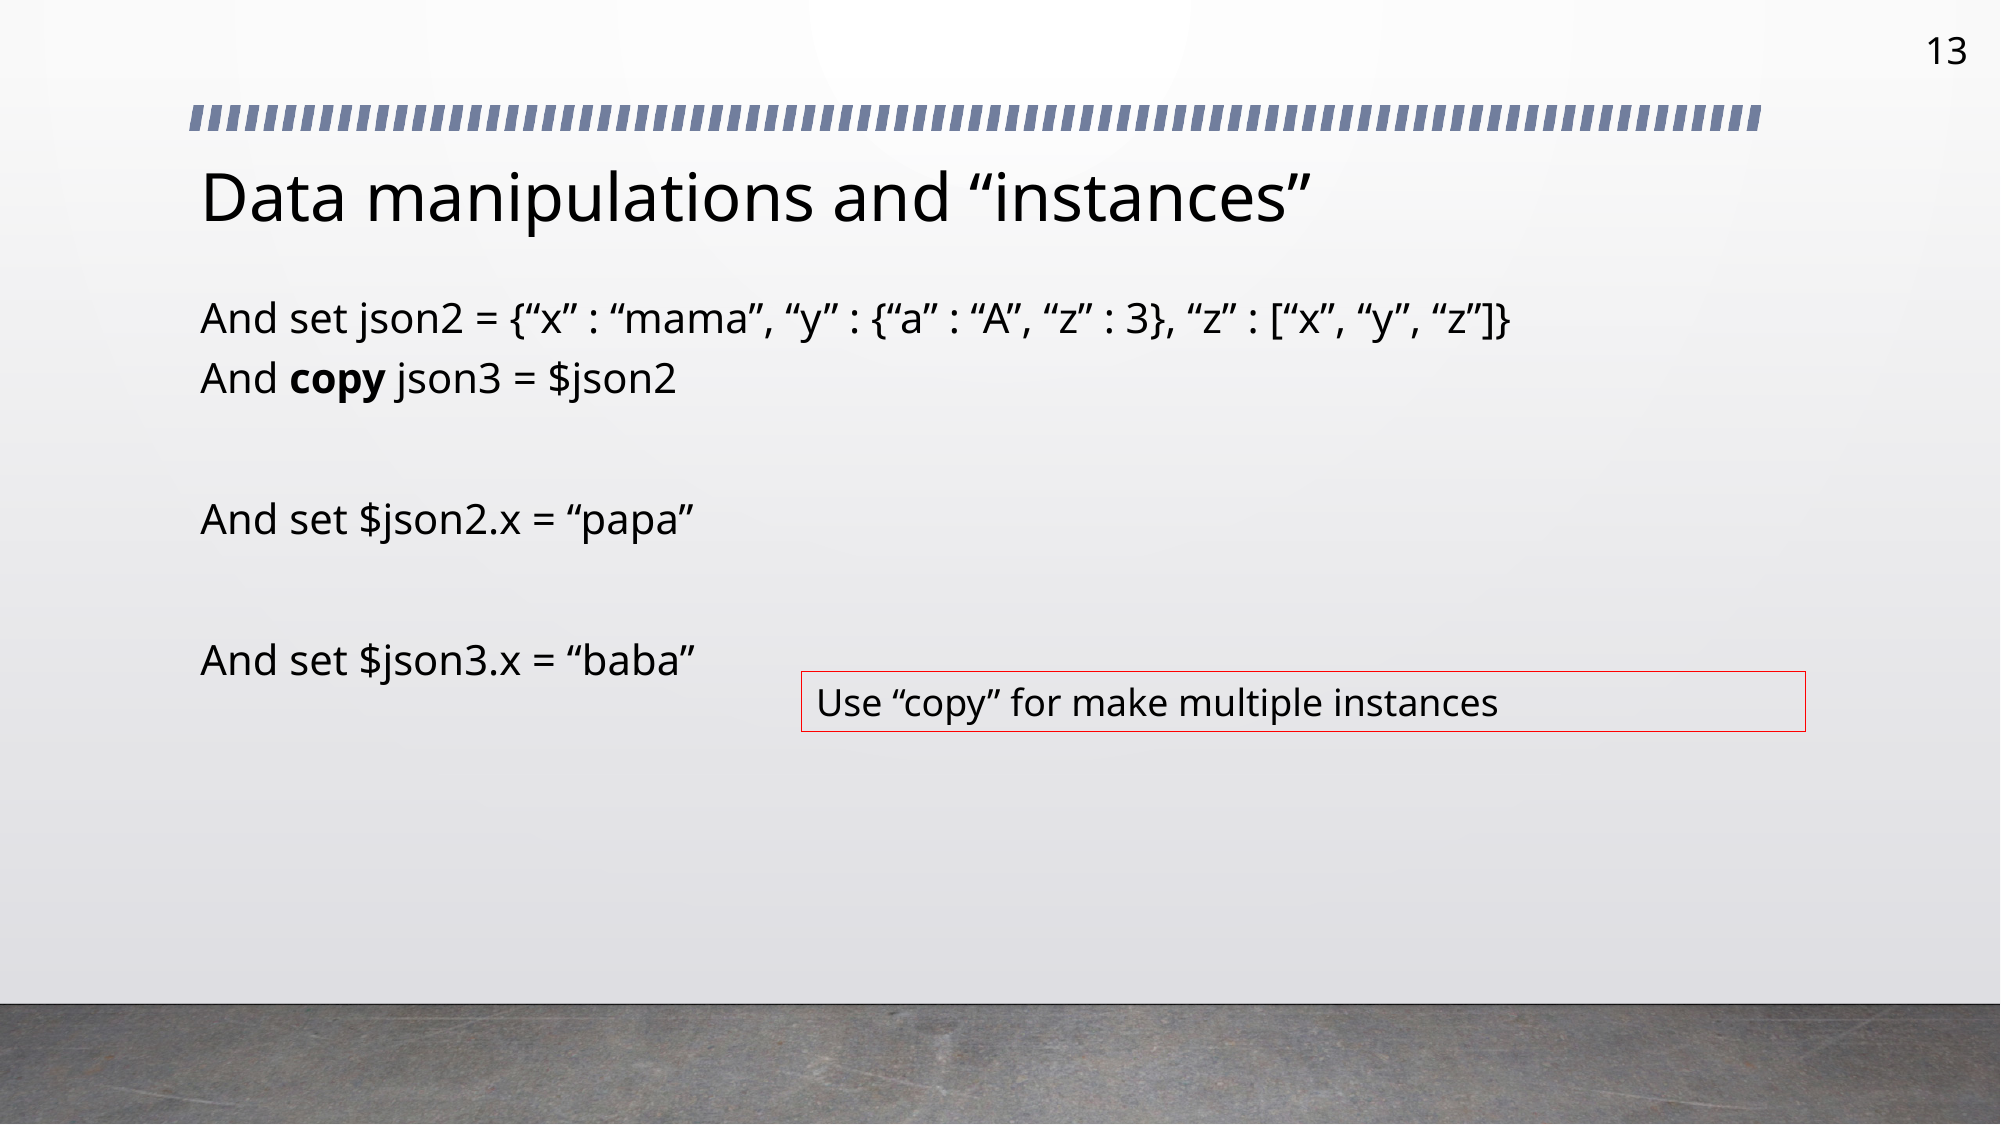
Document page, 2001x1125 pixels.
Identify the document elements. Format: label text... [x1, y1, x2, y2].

picture [0, 1004, 2000, 1124]
list And set json2 = {“x” : “mama”, “y” : {“a” : “A”, “z” : 3}, “z” : [“x”, “y”, “z”]} And copy json3 = $json2 And set $json2.x = “papa” And set $json3.x = “baba” [185, 274, 1761, 897]
text_box 13 [1910, 19, 1983, 80]
title Data manipulations and “instances” [185, 156, 1761, 274]
text_box Use “copy” for make multiple instances [801, 671, 1806, 732]
